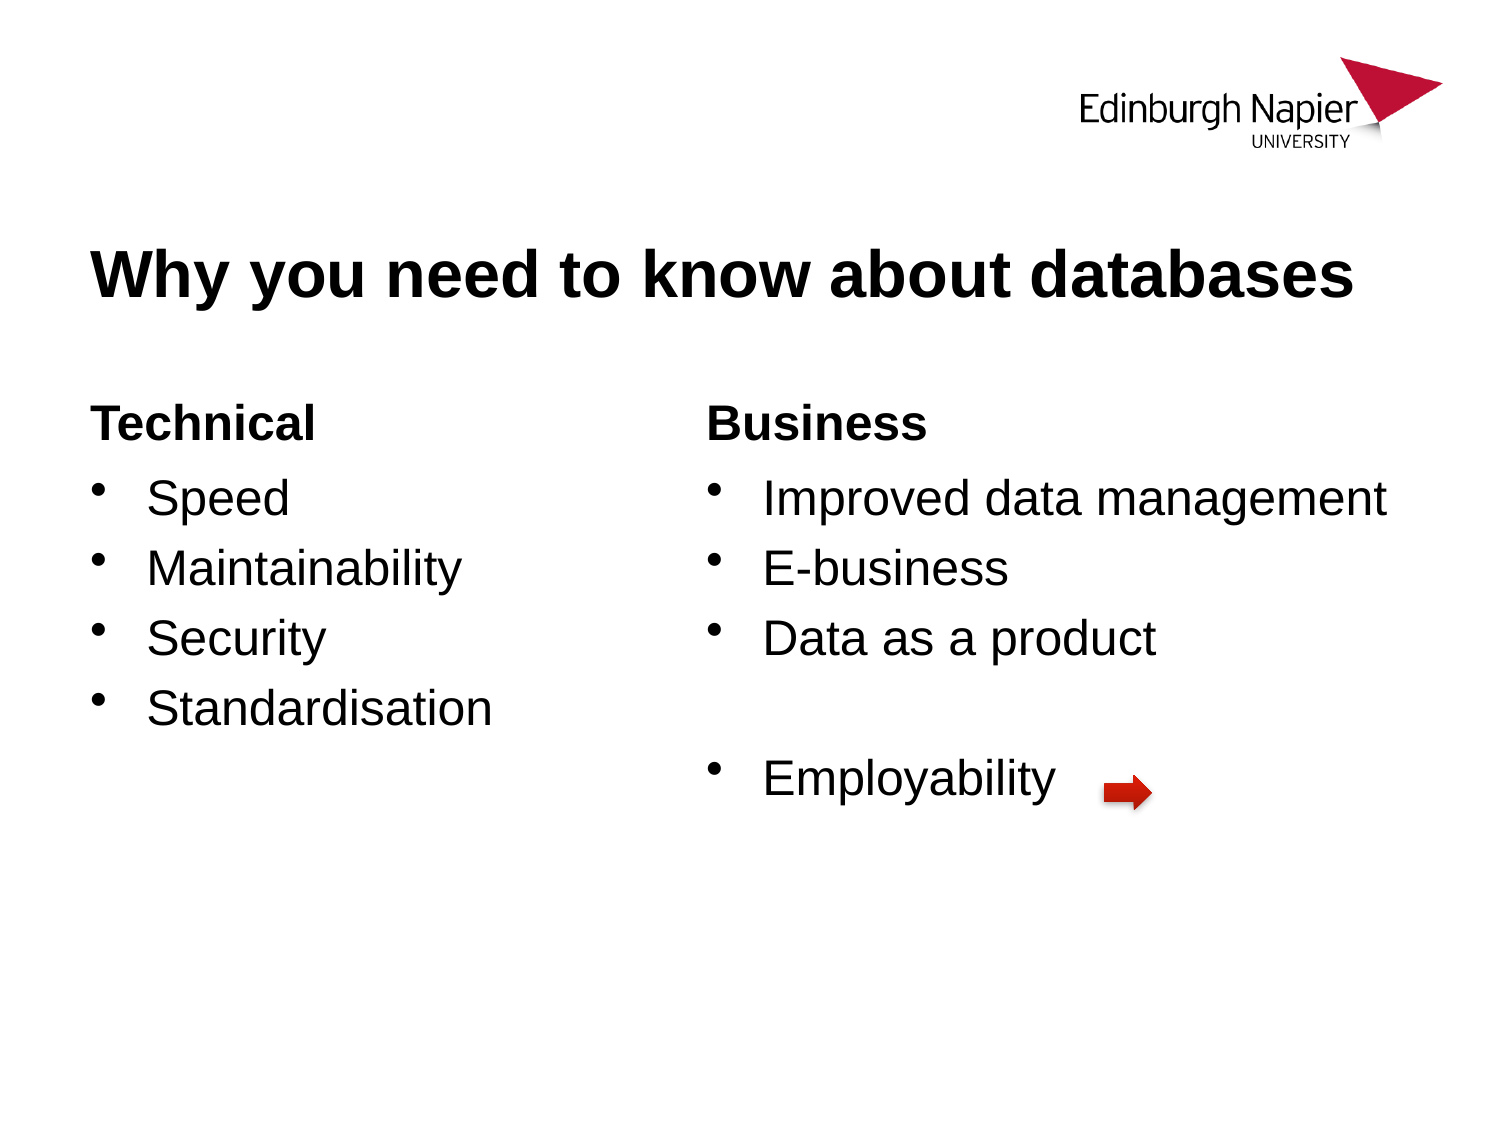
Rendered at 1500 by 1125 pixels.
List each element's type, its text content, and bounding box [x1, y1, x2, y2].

list Technical [74, 352, 690, 457]
text_box [1104, 775, 1152, 811]
list Speed Maintainability Security Standardisation [74, 457, 690, 1107]
title Why you need to know about databases [74, 207, 1426, 334]
list Improved data management E-business Data as a product Employability [690, 457, 1426, 1107]
picture [1081, 57, 1443, 148]
list Business [690, 352, 1426, 457]
